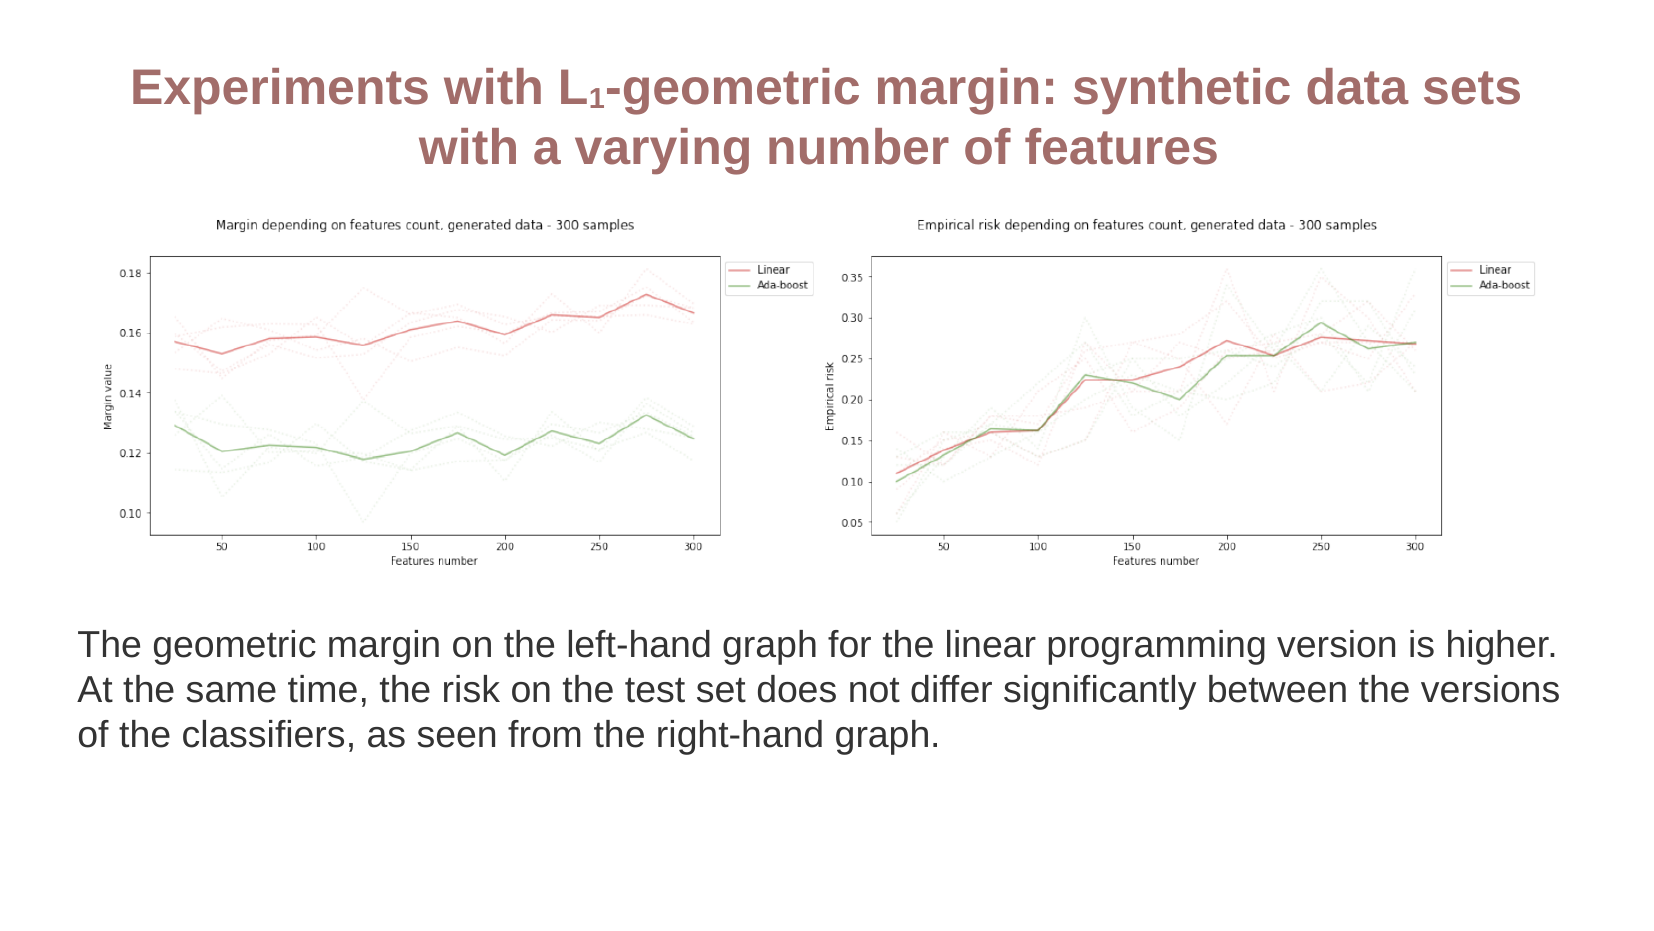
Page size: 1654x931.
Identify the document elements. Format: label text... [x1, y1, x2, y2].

picture [58, 206, 1557, 590]
text_box The geometric margin on the left-hand graph for the linear programming version is higher. At the same time, the risk on the test set does not differ significantly between the versions of the classifiers, as seen from the right-hand graph. [59, 620, 1594, 886]
text_box Experiments with L1-geometric margin: synthetic data sets with a varying number of features [82, 37, 1571, 192]
